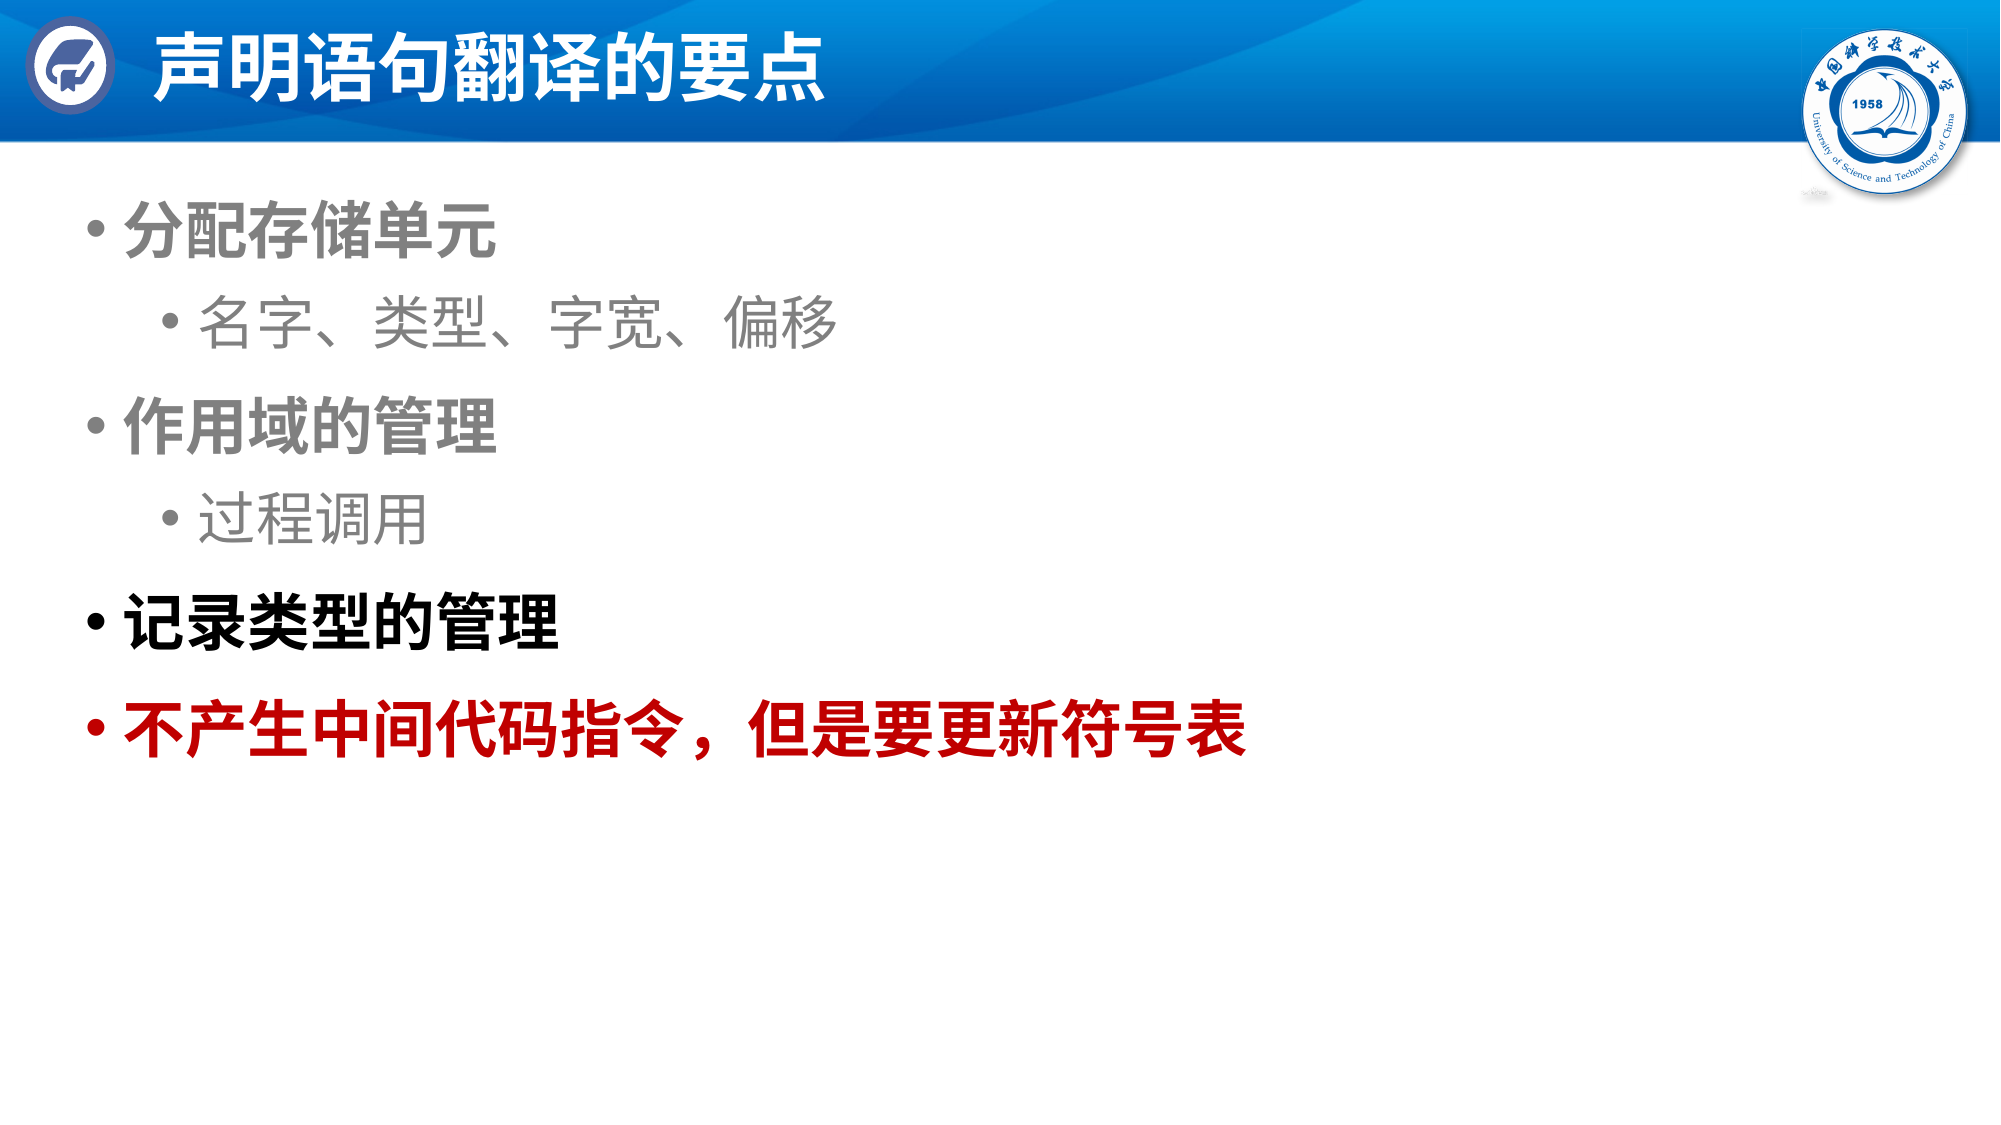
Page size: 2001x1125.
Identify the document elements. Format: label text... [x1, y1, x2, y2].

list 分配存储单元 名字、类型、字宽、偏移 作用域的管理 过程调用 记录类型的管理 不产生中间代码指令，但是要更新符号表 [70, 172, 1911, 1031]
title 声明语句翻译的要点 [137, 10, 1707, 132]
picture [0, 0, 2000, 204]
